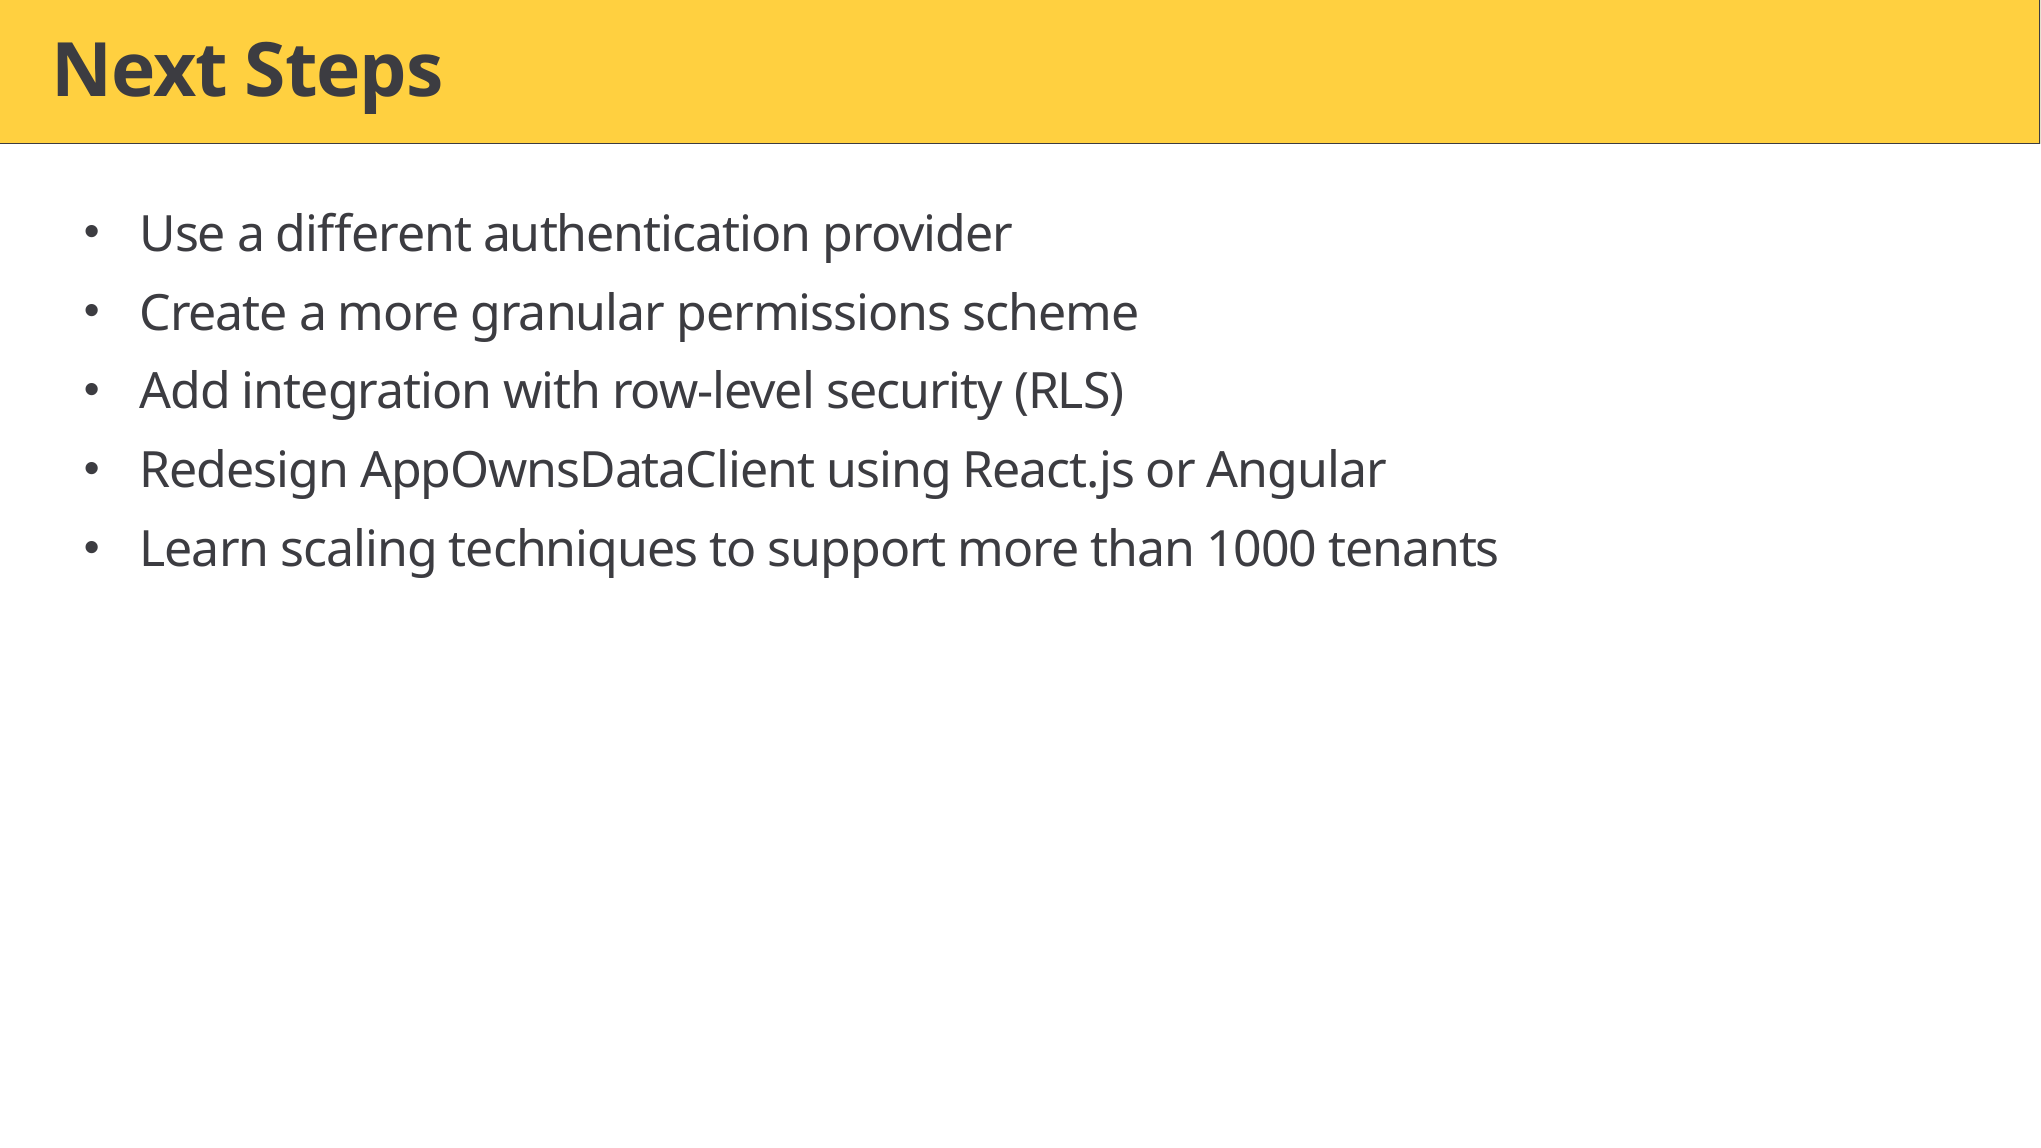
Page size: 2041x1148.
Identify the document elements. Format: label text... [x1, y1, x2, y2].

list Use a different authentication provider Create a more granular permissions scheme Add integration with row-level security (RLS) Redesign AppOwnsDataClient using React.js or Angular Learn scaling techniques to support more than 1000 tenants [83, 201, 1988, 469]
title Next Steps [51, 31, 1988, 113]
